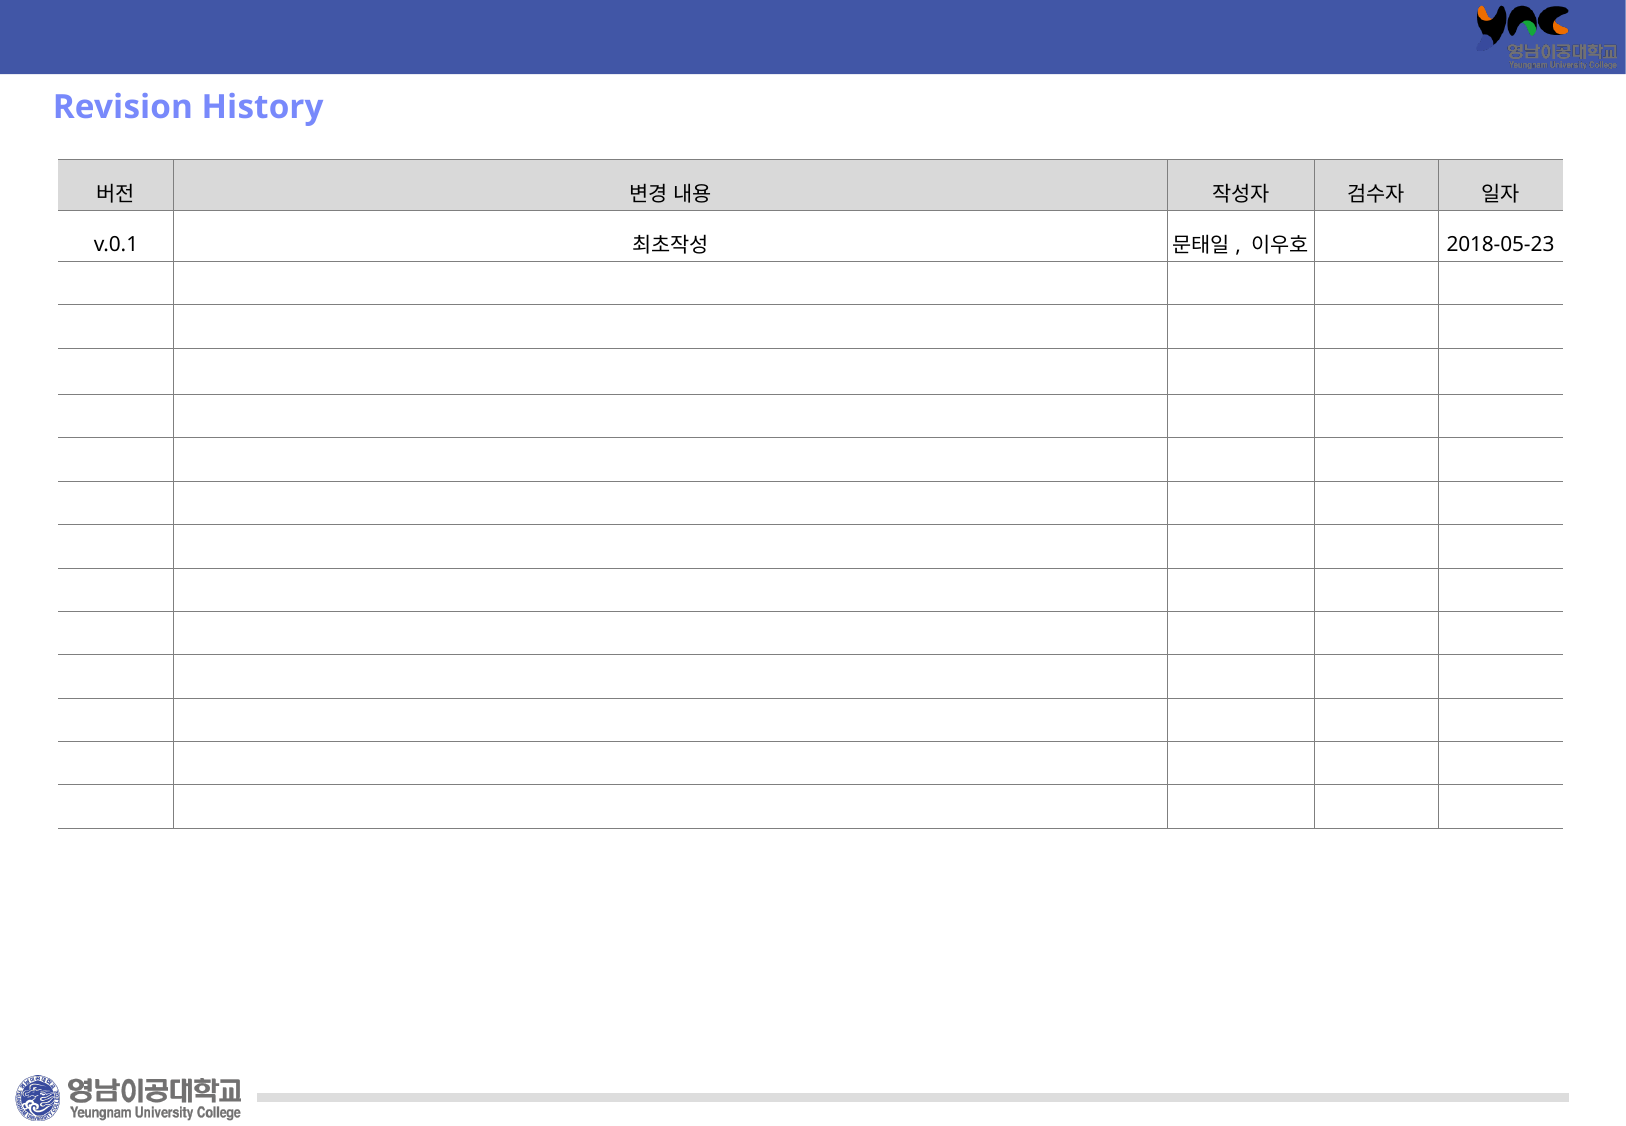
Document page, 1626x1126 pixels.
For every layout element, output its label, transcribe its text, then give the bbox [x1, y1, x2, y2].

table_cell [1315, 655, 1438, 698]
table_cell [1439, 699, 1563, 741]
table_cell [58, 655, 173, 698]
table_cell v.0.1 [58, 211, 173, 261]
table_cell [1168, 438, 1314, 481]
table_cell [1168, 482, 1314, 524]
table_cell [1315, 211, 1438, 261]
table_cell [1315, 482, 1438, 524]
table_header 검수자 [1315, 160, 1438, 210]
table_cell [174, 438, 1167, 481]
table_cell [1439, 395, 1563, 437]
picture [1476, 5, 1617, 69]
table_cell [58, 742, 173, 784]
table_cell [1315, 438, 1438, 481]
table_cell [1168, 569, 1314, 611]
table_cell [1168, 655, 1314, 698]
table_cell [1315, 612, 1438, 654]
table_header 일자 [1439, 160, 1563, 210]
table_cell 2018-05-23 [1439, 211, 1563, 261]
table_cell [58, 699, 173, 741]
table_cell [58, 305, 173, 348]
table_cell [1168, 612, 1314, 654]
table_cell [1168, 349, 1314, 394]
table_cell [174, 395, 1167, 437]
table_cell [1315, 785, 1438, 828]
table_cell [1315, 699, 1438, 741]
table_cell [58, 349, 173, 394]
table_cell [1439, 438, 1563, 481]
text_box Revision History [52, 78, 644, 138]
table_cell [1439, 569, 1563, 611]
table_cell [174, 525, 1167, 568]
table_cell [1439, 262, 1563, 304]
table_cell 문태일, 이우호 [1168, 211, 1314, 261]
table_header 버전 [58, 160, 173, 210]
table_cell [1315, 525, 1438, 568]
table_cell [1168, 262, 1314, 304]
table_cell [174, 699, 1167, 741]
table_cell [1439, 742, 1563, 784]
table_cell [1315, 569, 1438, 611]
table_cell [1168, 395, 1314, 437]
table_cell [174, 482, 1167, 524]
table_cell [58, 569, 173, 611]
table_cell [58, 438, 173, 481]
table_cell [174, 655, 1167, 698]
table_cell [58, 482, 173, 524]
table_cell [1315, 395, 1438, 437]
table_cell [174, 612, 1167, 654]
table_cell [174, 785, 1167, 828]
table_cell 최초작성 [174, 211, 1167, 261]
table_cell [174, 569, 1167, 611]
table_header 작성자 [1168, 160, 1314, 210]
table_cell [1439, 349, 1563, 394]
table_cell [174, 262, 1167, 304]
table_cell [1315, 349, 1438, 394]
picture [15, 1075, 241, 1121]
table_cell [1168, 525, 1314, 568]
table_cell [1315, 742, 1438, 784]
table_header 변경 내용 [174, 160, 1167, 210]
table_cell [1439, 525, 1563, 568]
table_cell [174, 742, 1167, 784]
table_cell [1168, 699, 1314, 741]
table_cell [58, 525, 173, 568]
table_cell [174, 305, 1167, 348]
table_cell [1439, 612, 1563, 654]
table_cell [58, 262, 173, 304]
table_cell [1439, 655, 1563, 698]
table_cell [174, 349, 1167, 394]
table_cell [1439, 305, 1563, 348]
table_cell [1439, 482, 1563, 524]
table_cell [1168, 305, 1314, 348]
table_cell [1315, 305, 1438, 348]
table_cell [1439, 785, 1563, 828]
table_cell [1168, 785, 1314, 828]
table_cell [58, 612, 173, 654]
table_cell [1168, 742, 1314, 784]
table_cell [58, 785, 173, 828]
table_cell [58, 395, 173, 437]
table_cell [1315, 262, 1438, 304]
